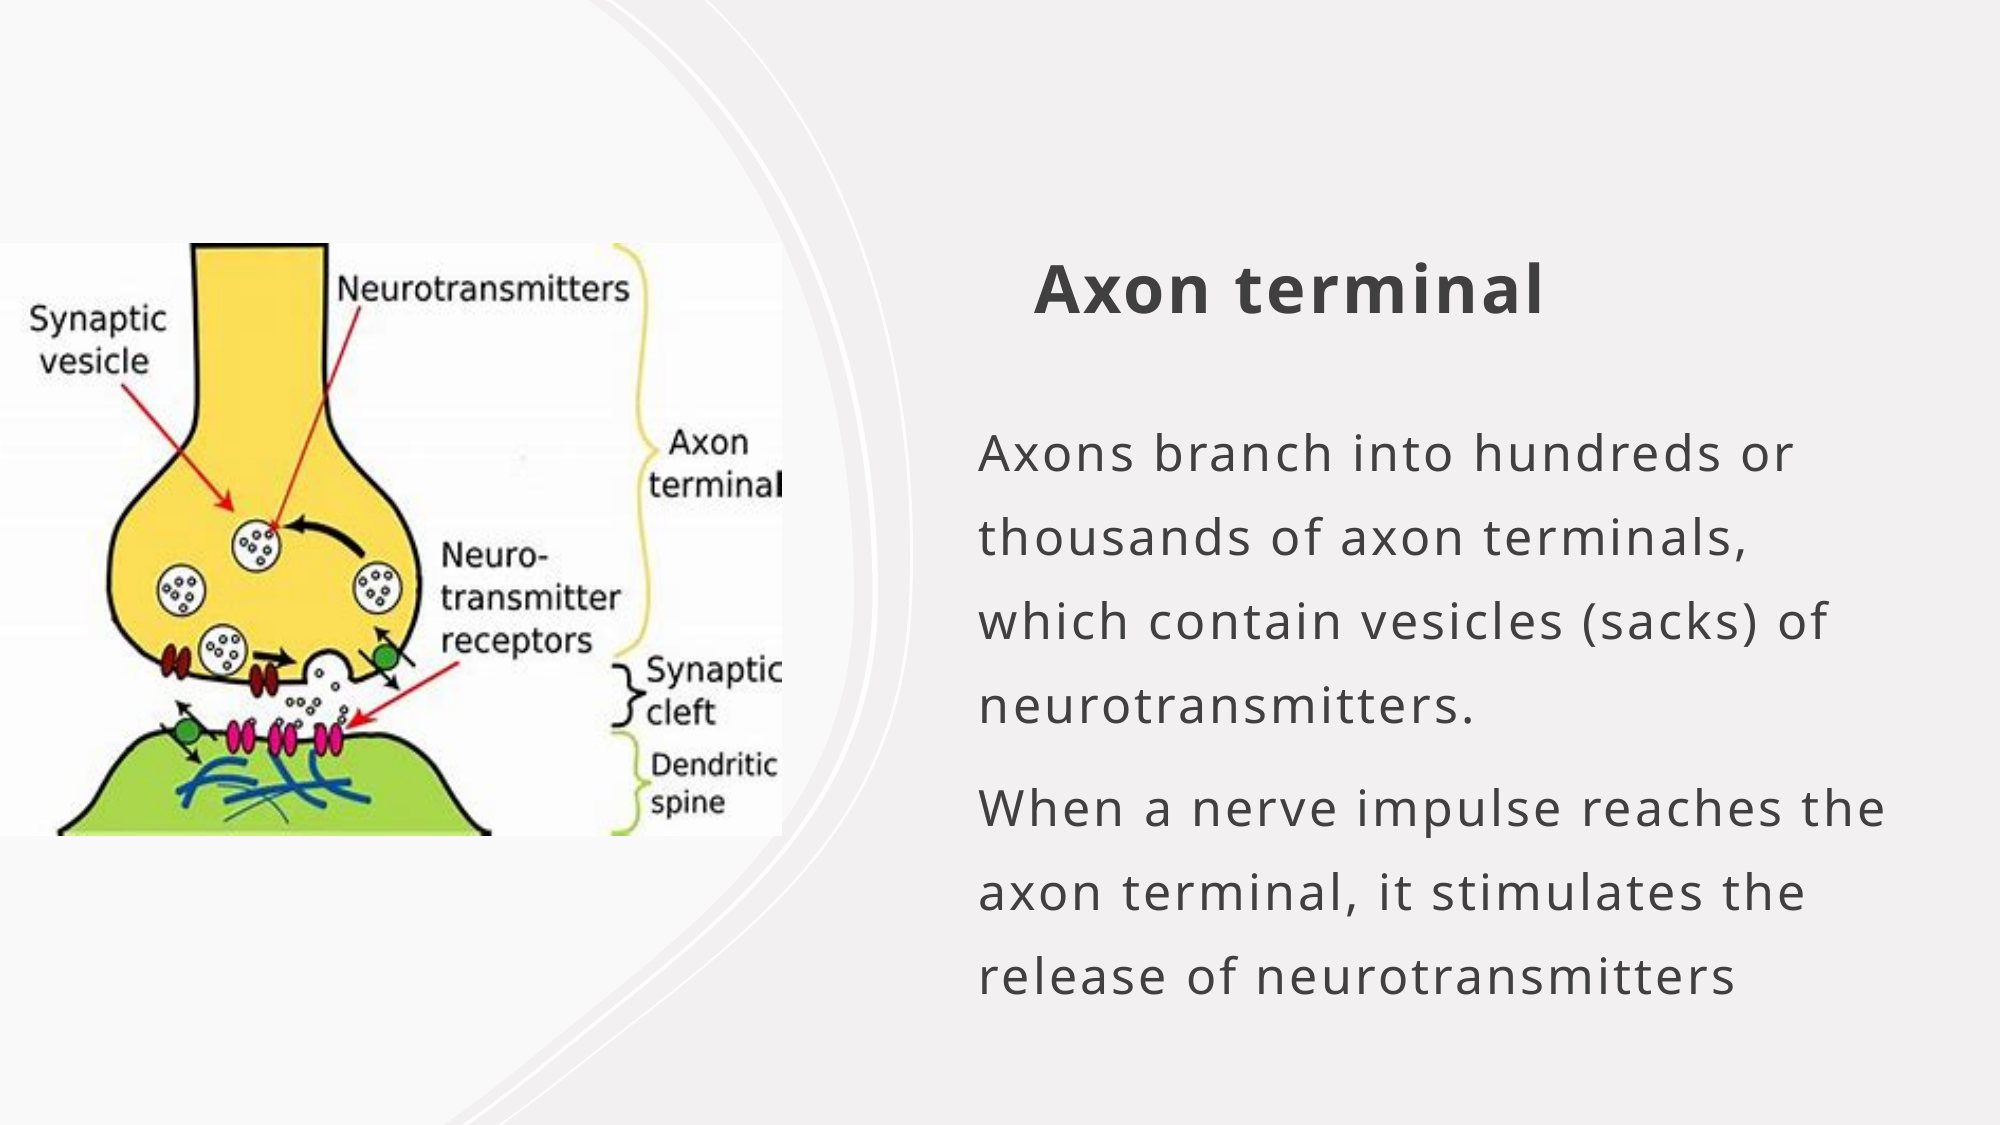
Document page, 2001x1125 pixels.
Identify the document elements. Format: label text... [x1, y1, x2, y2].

title Axon terminal [1016, 72, 1869, 342]
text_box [0, 0, 914, 1125]
picture [0, 242, 783, 837]
list Axons branch into hundreds or thousands of axon terminals, which contain vesicles (sacks) of neurotransmitters. When a nerve impulse reaches the axon terminal, it stimulates the release of neurotransmitters [960, 379, 1918, 1082]
text_box [914, 0, 2000, 1125]
